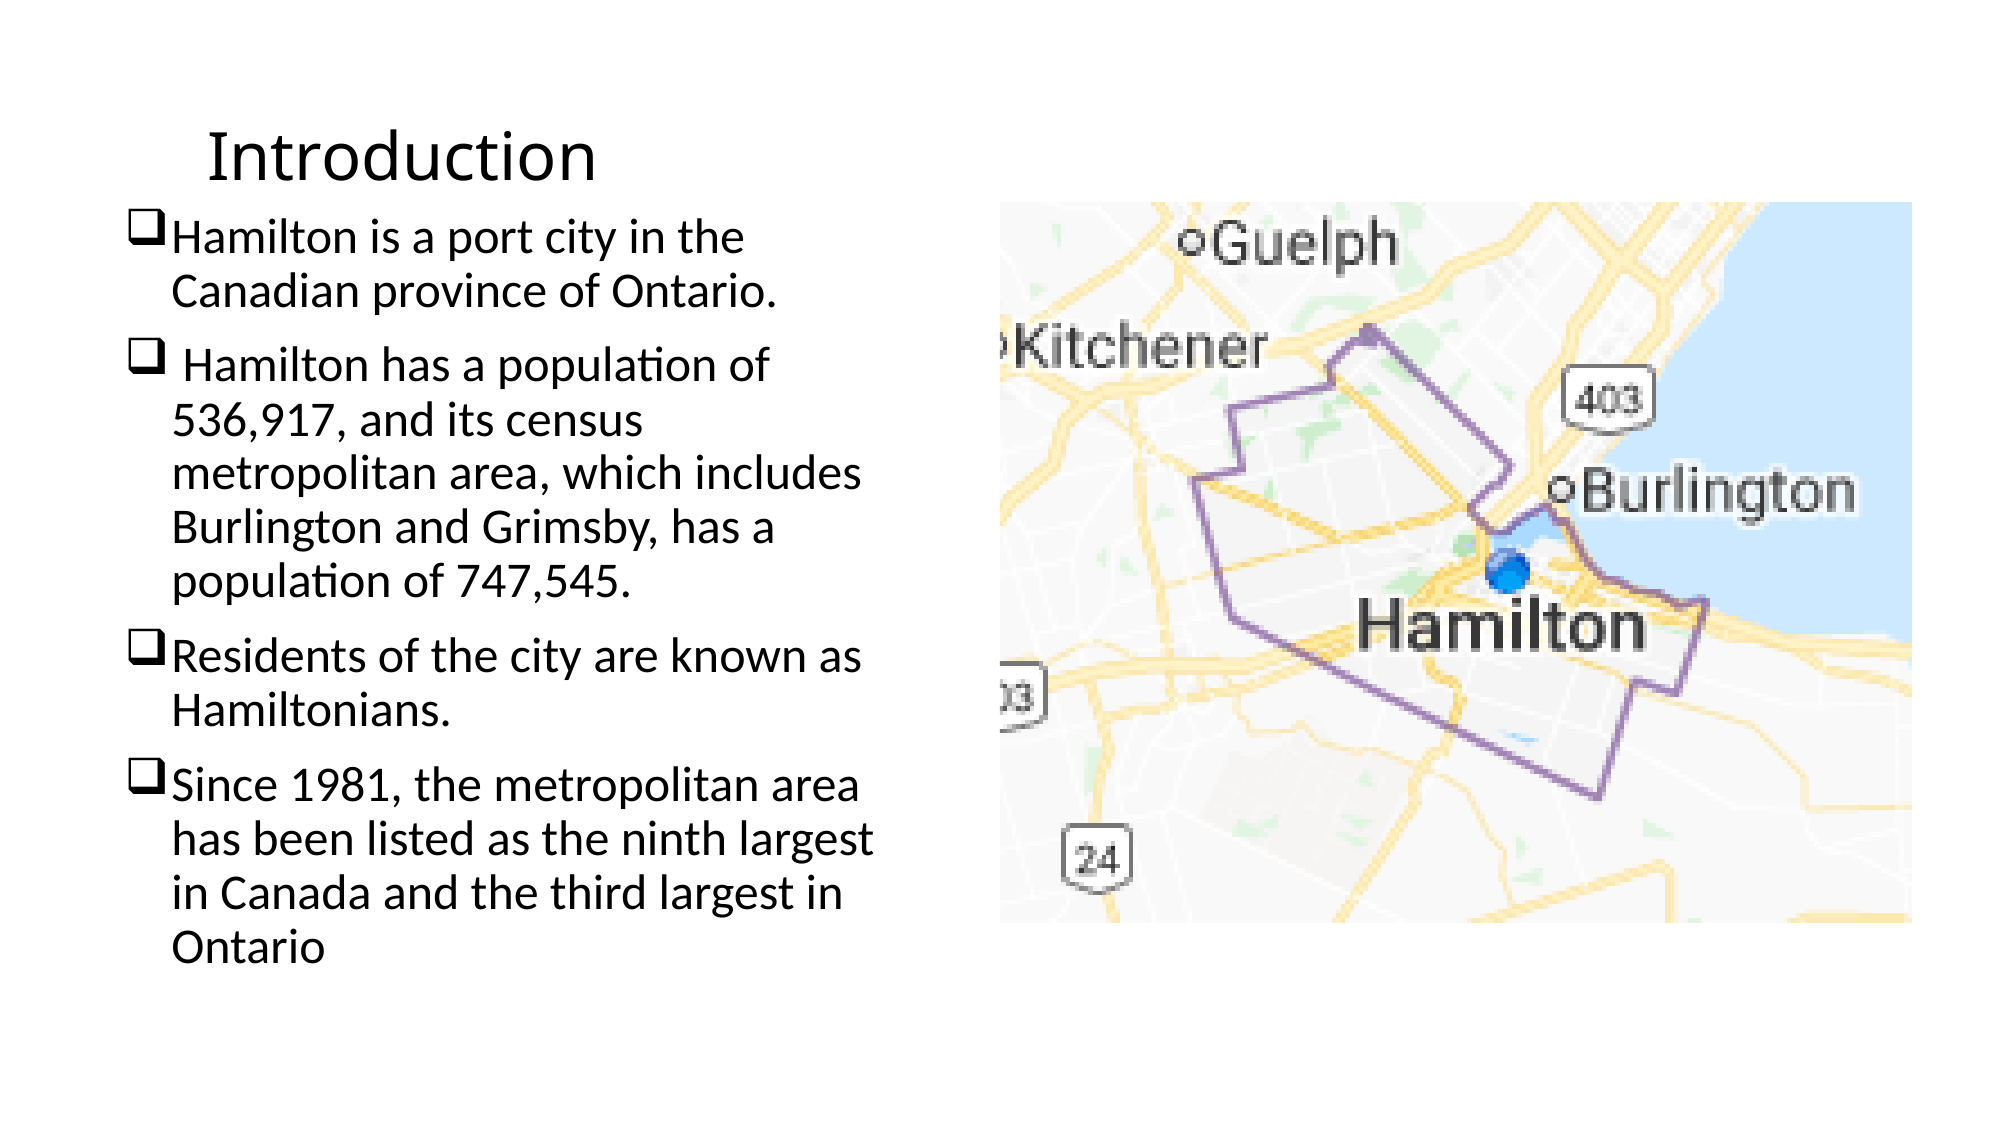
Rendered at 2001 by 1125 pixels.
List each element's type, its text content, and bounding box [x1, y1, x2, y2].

picture [999, 202, 1912, 923]
title Introduction [192, 0, 838, 202]
list Hamilton is a port city in the Canadian province of Ontario. Hamilton has a population of 536,917, and its census metropolitan area, which includes Burlington and Grimsby, has a population of 747,545. Residents of the city are known as Hamiltonians. Since 1981, the metropolitan area has been listed as the ninth largest in Canada and the third largest in Ontario [109, 202, 927, 1125]
